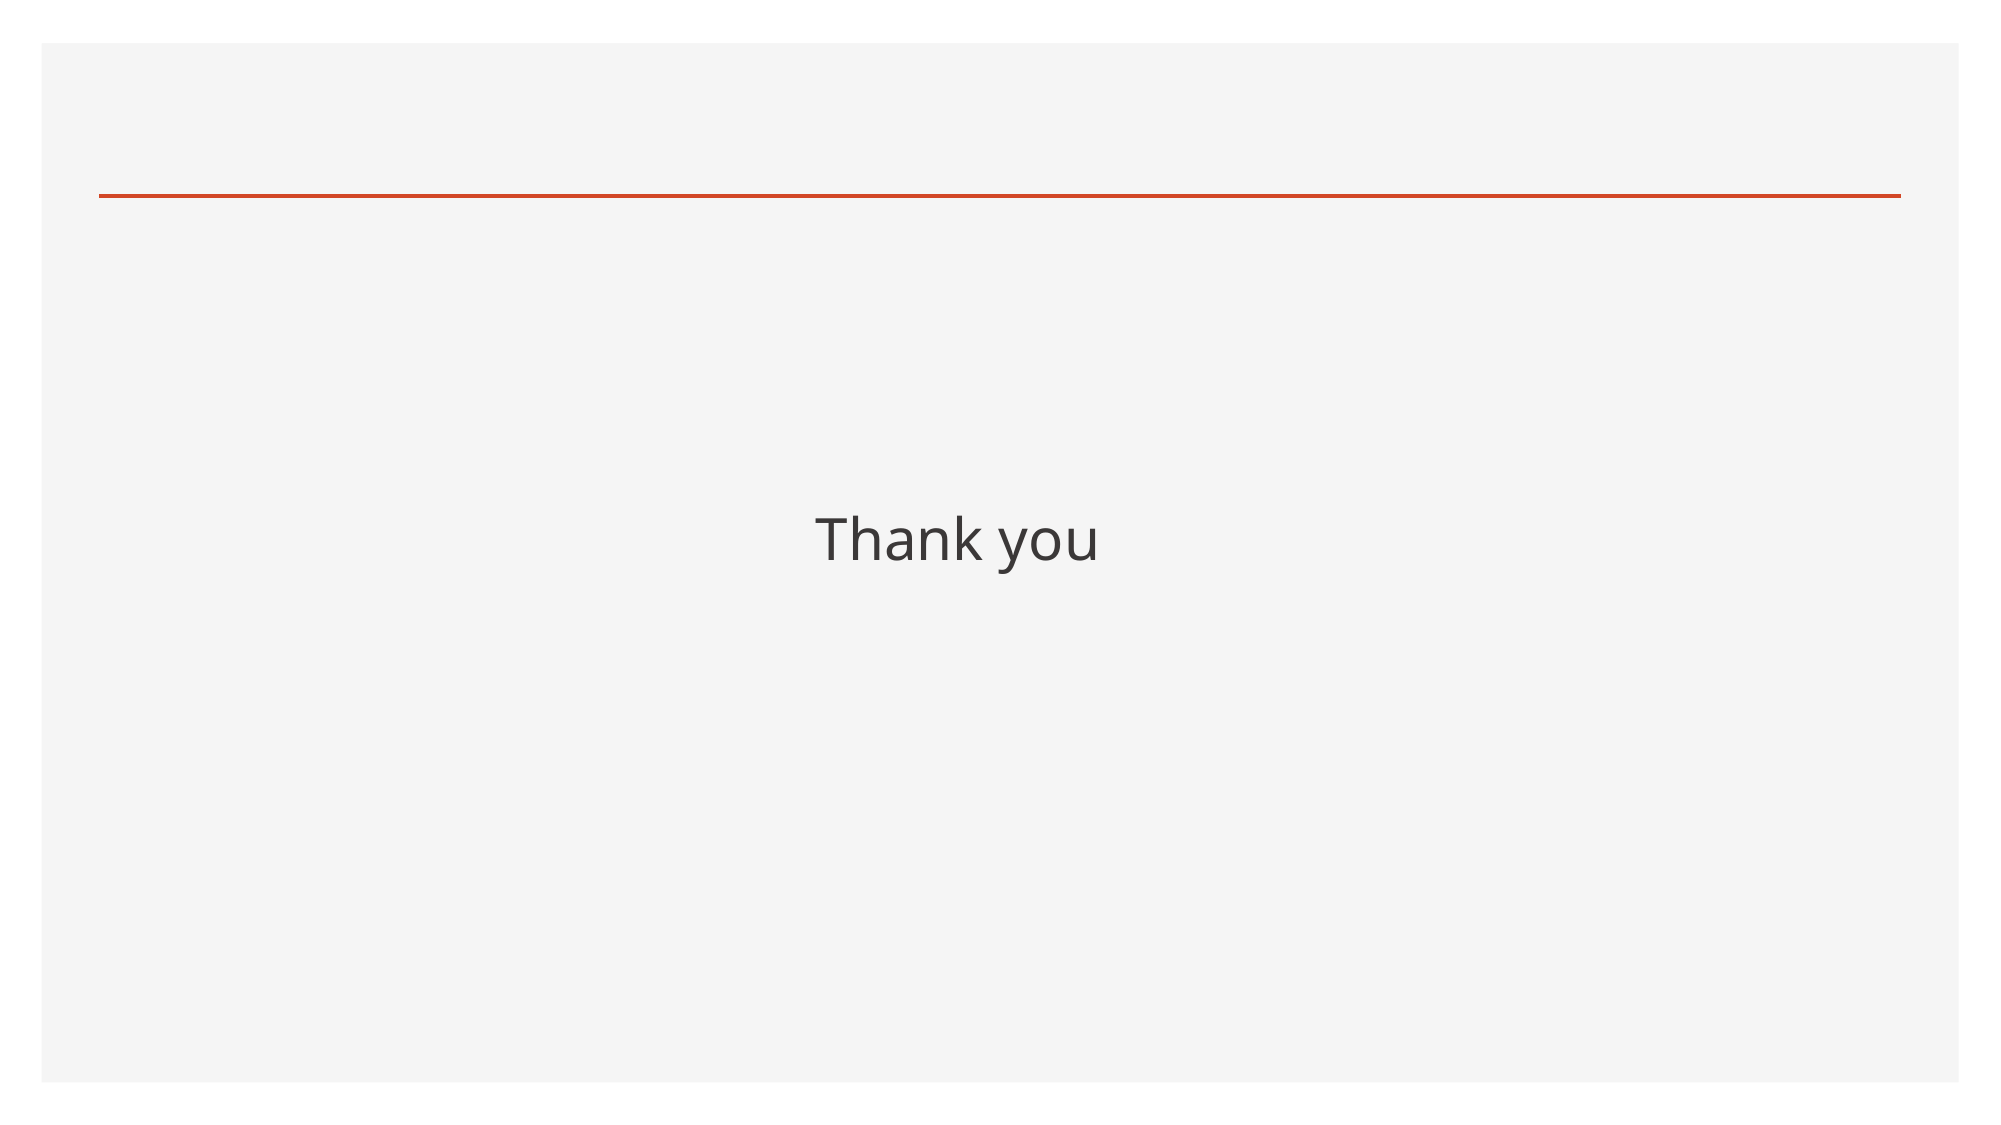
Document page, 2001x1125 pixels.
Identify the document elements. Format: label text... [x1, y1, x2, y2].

title Thank you [393, 474, 1523, 580]
